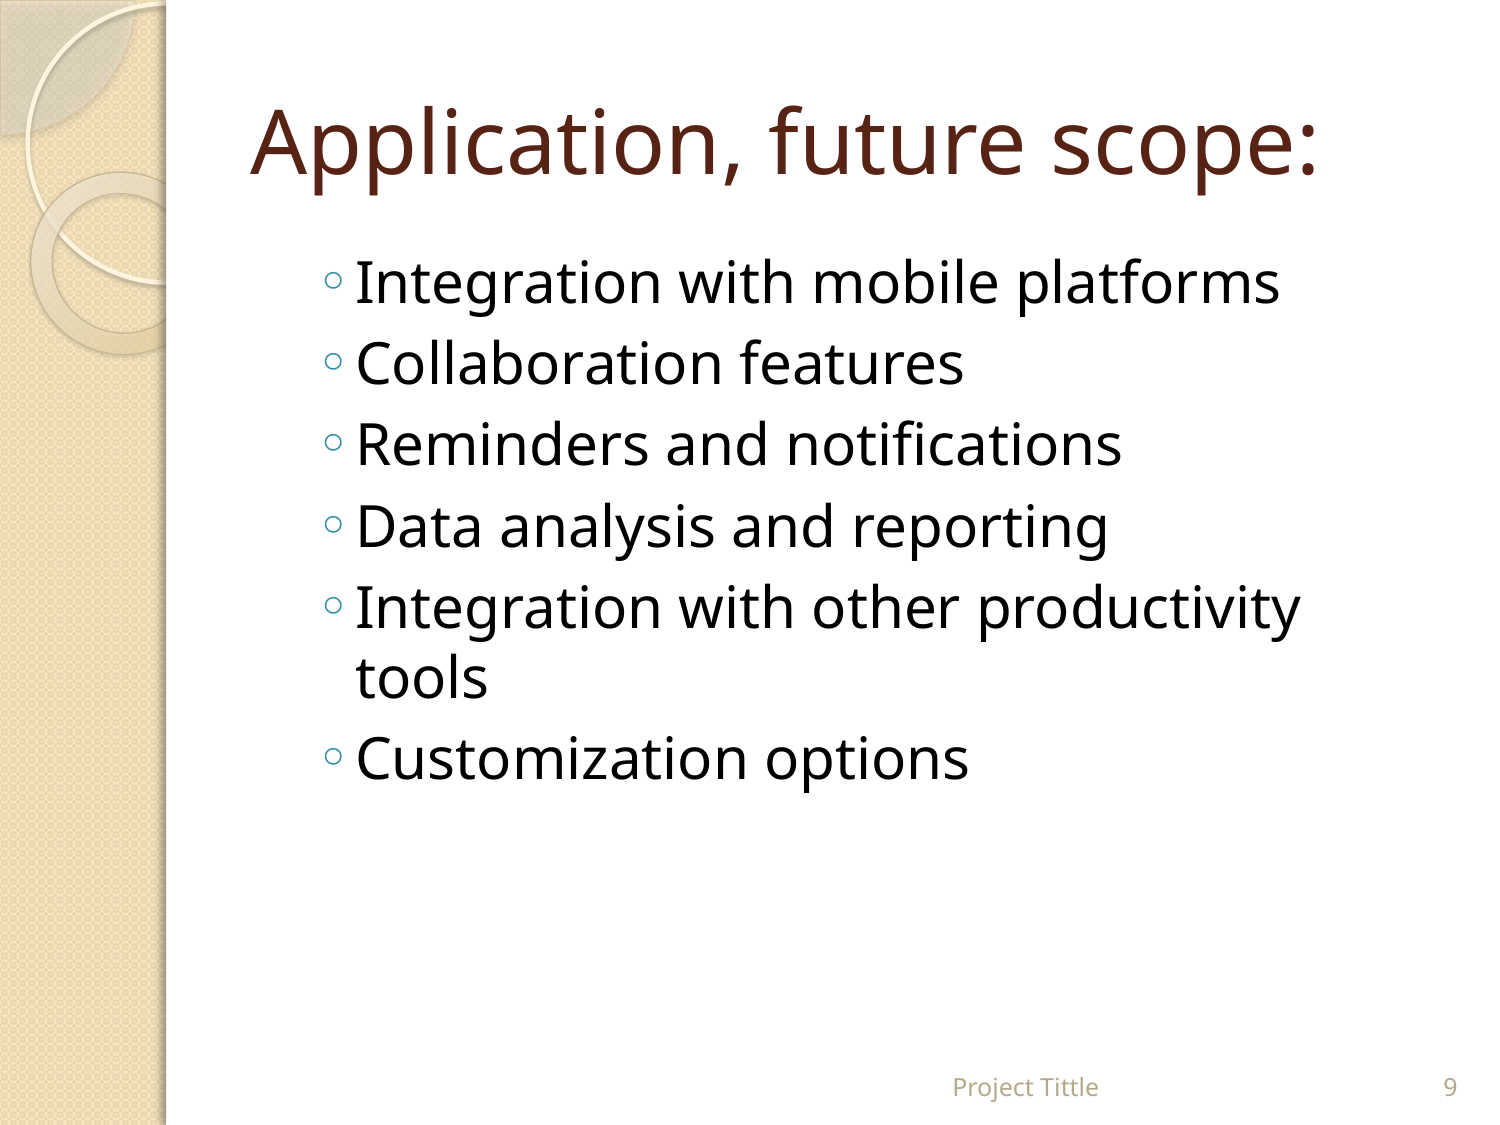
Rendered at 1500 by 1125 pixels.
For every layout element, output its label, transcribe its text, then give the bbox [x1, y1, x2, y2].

slide_number 9 [1413, 1034, 1488, 1113]
list Integration with mobile platforms Collaboration features Reminders and notifications Data analysis and reporting Integration with other productivity tools Customization options [235, 237, 1466, 1025]
title Application, future scope: [235, 45, 1466, 233]
footer Project Tittle [937, 1034, 1413, 1113]
